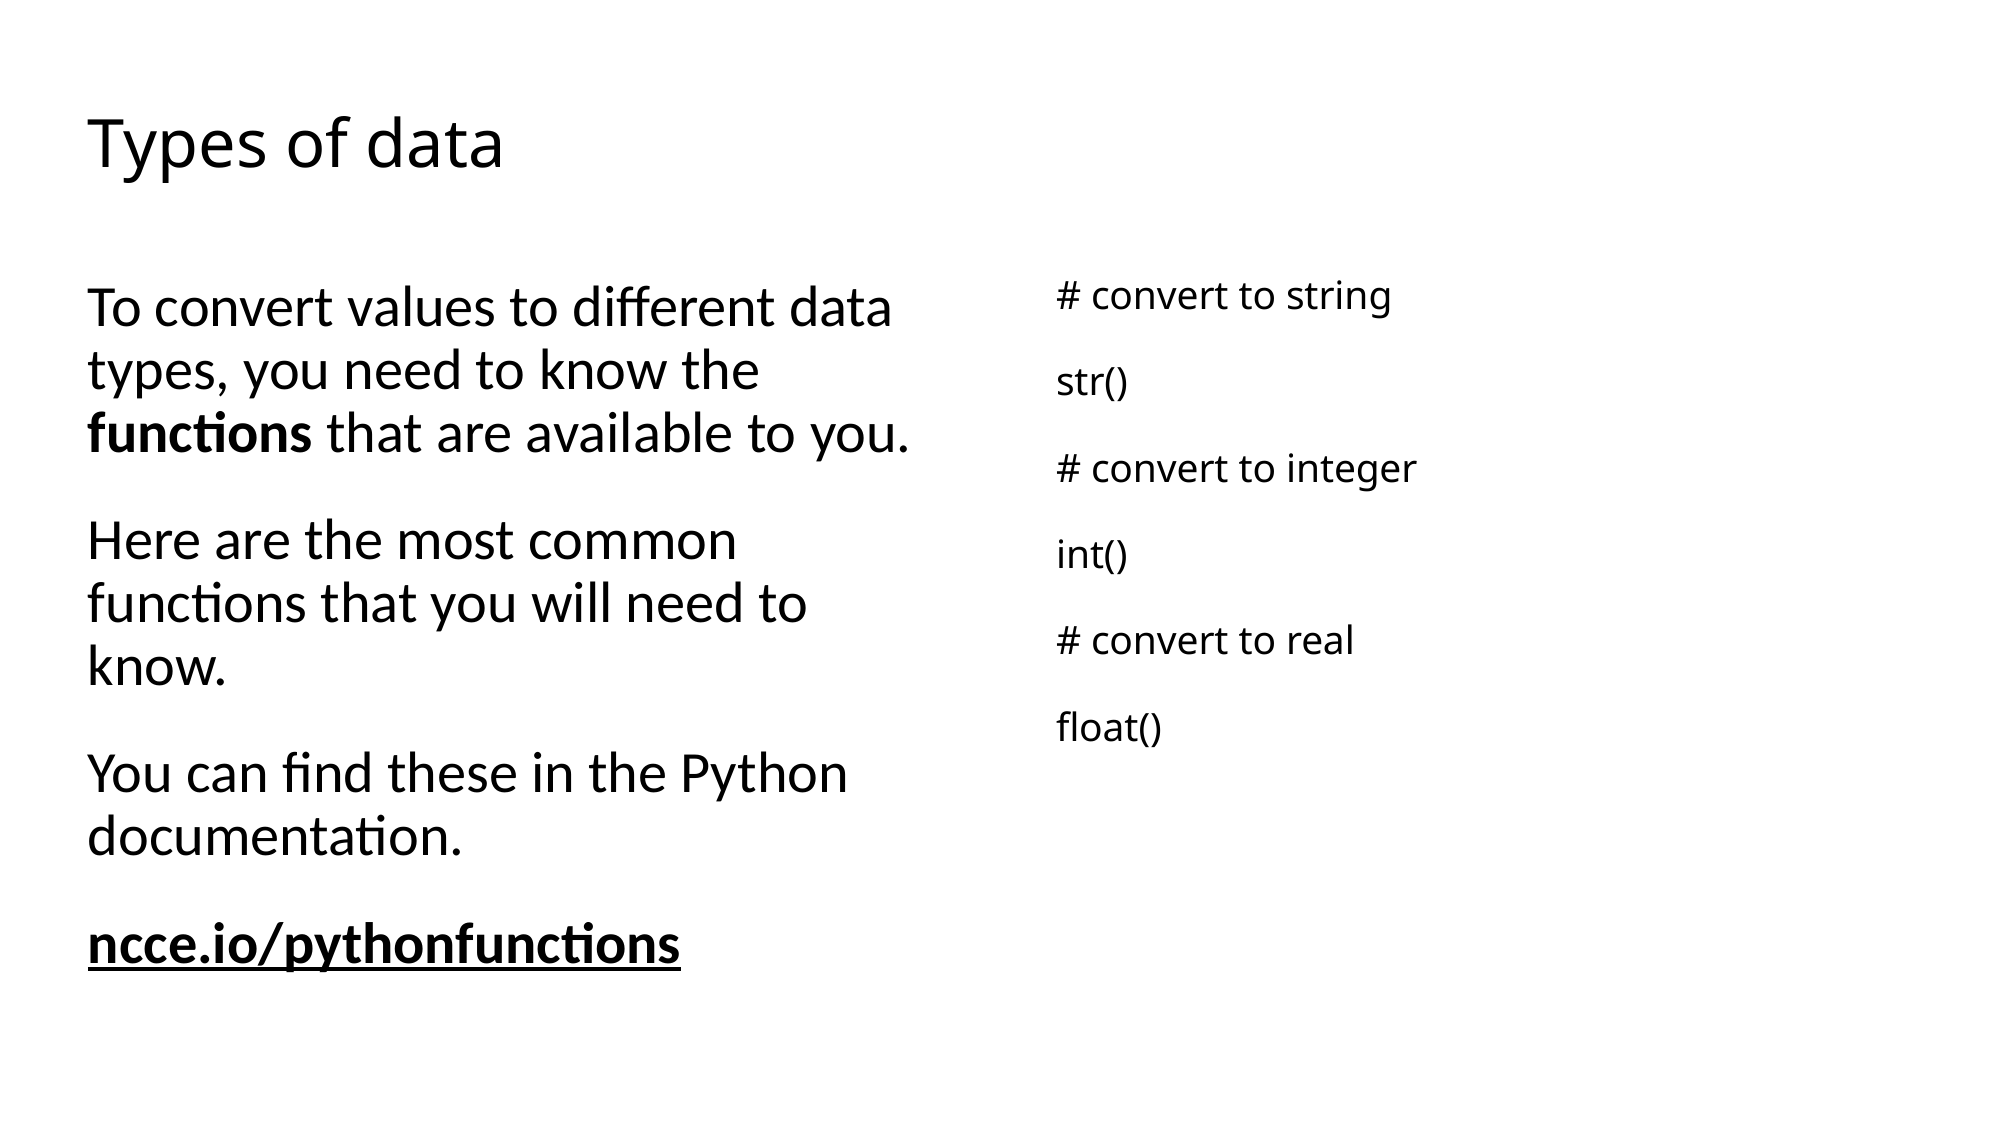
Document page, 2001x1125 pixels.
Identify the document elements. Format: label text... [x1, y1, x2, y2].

title Types of data [67, 69, 1932, 223]
list # convert to string str() # convert to integer int() # convert to real float() [1036, 255, 1932, 1057]
list To convert values to different data types, you need to know the functions that are available to you. Here are the most common functions that you will need to know. You can find these in the Python documentation. ncce.io/pythonfunctions [67, 255, 964, 1057]
